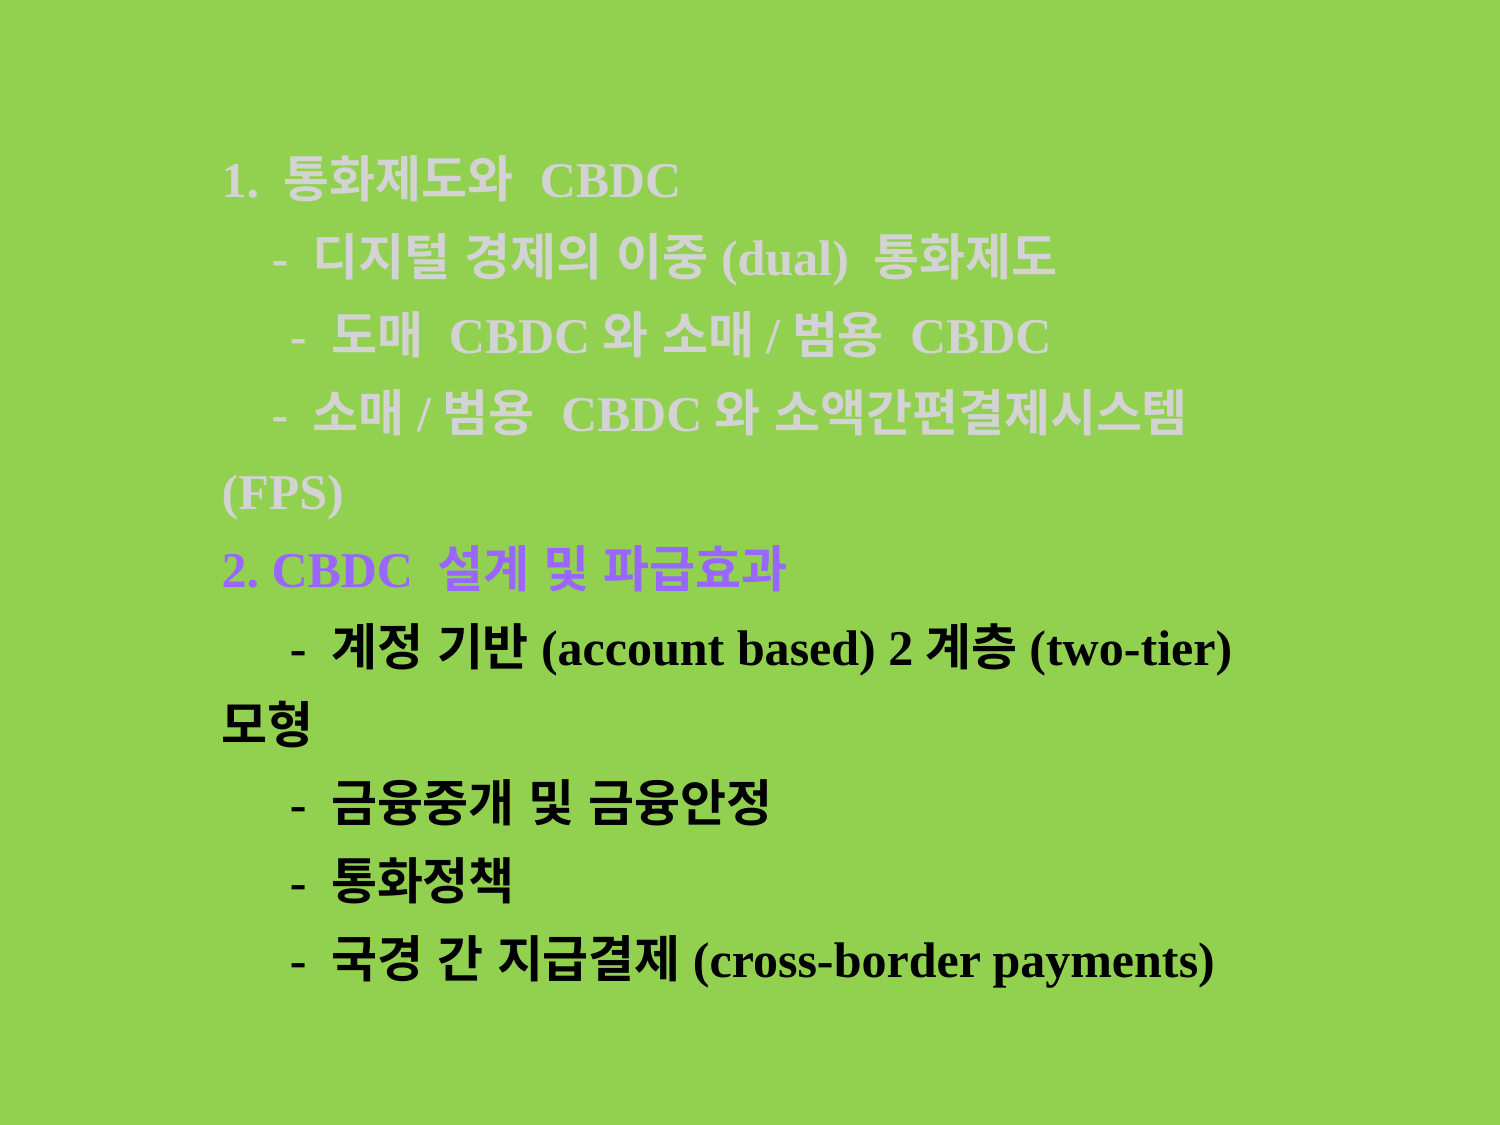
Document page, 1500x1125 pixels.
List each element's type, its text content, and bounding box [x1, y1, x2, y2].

title 1. 통화제도와 CBDC - 디지털 경제의 이중(dual) 통화제도 - 도매 CBDC와 소매/범용 CBDC - 소매/범용 CBDC와 소액간편결제시스템(FPS) 2. CBDC 설계 및 파급효과 - 계정 기반(account based) 2계층(two-tier) 모형 - 금융중개 및 금융안정 - 통화정책 - 국경 간 지급결제(cross-border payments) [202, 196, 1334, 921]
